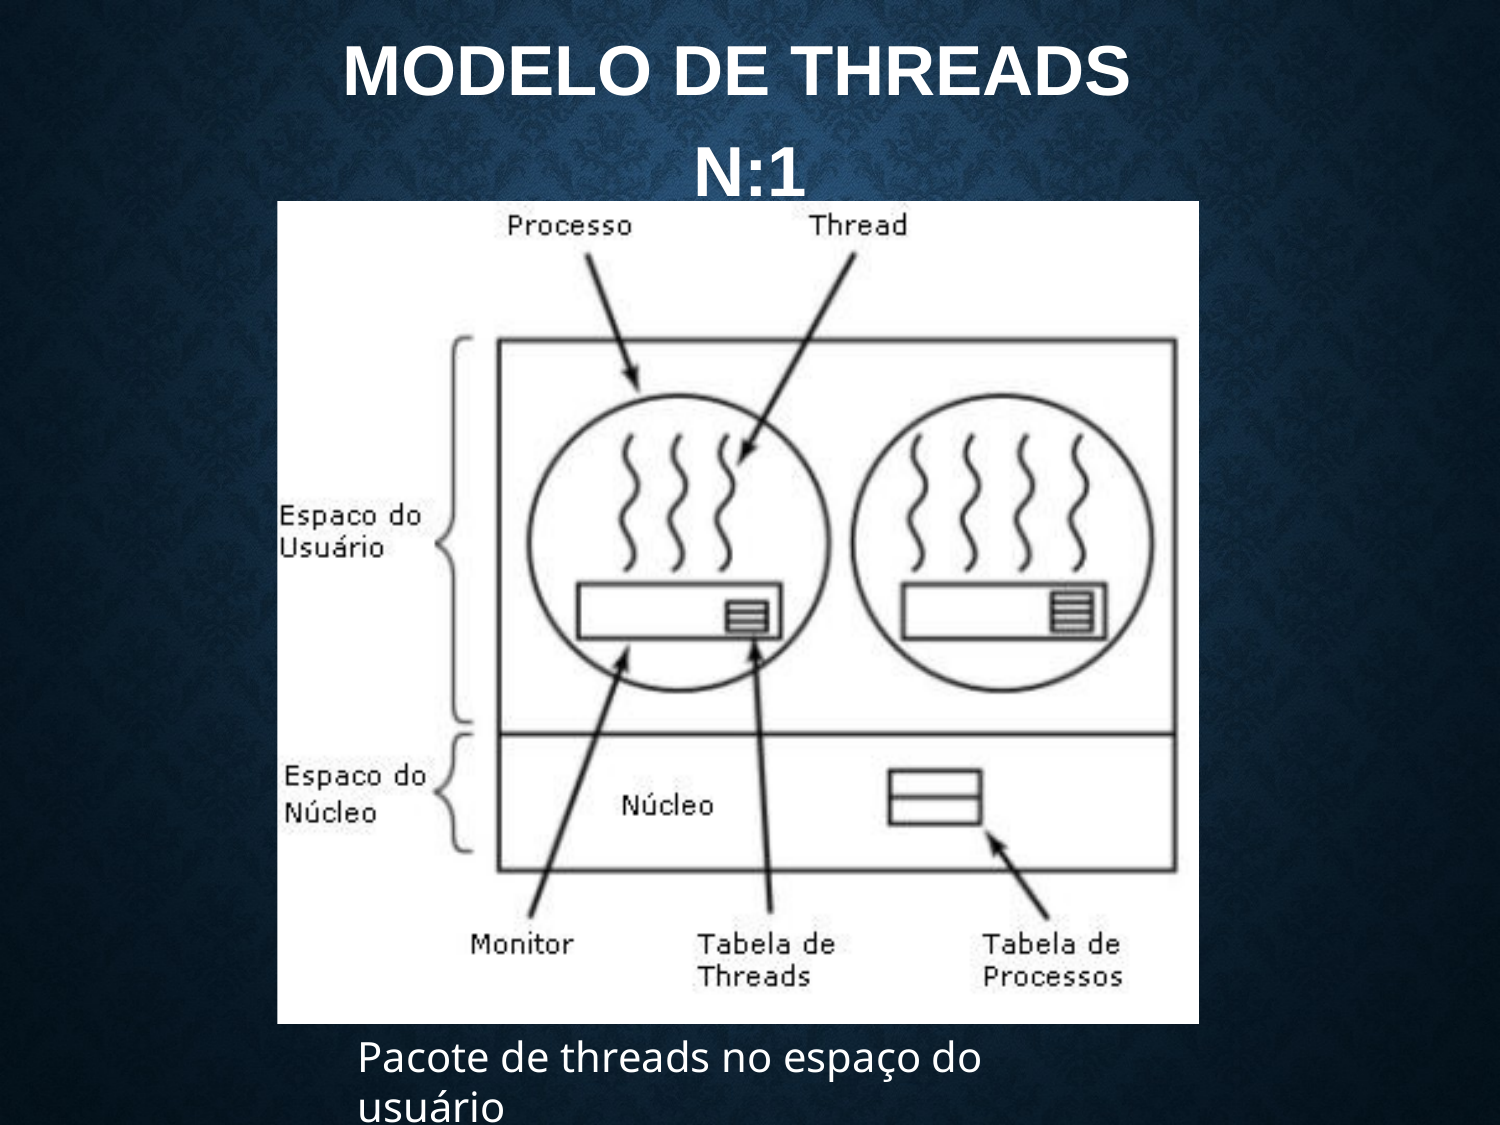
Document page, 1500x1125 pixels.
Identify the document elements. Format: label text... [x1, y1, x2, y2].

text_box Pacote de threads no espaço do usuário [355, 1028, 1121, 1125]
picture [0, 0, 1500, 1125]
title MODELO DE THREADS N:1 [309, 6, 1166, 201]
text_box [277, 201, 1199, 1024]
